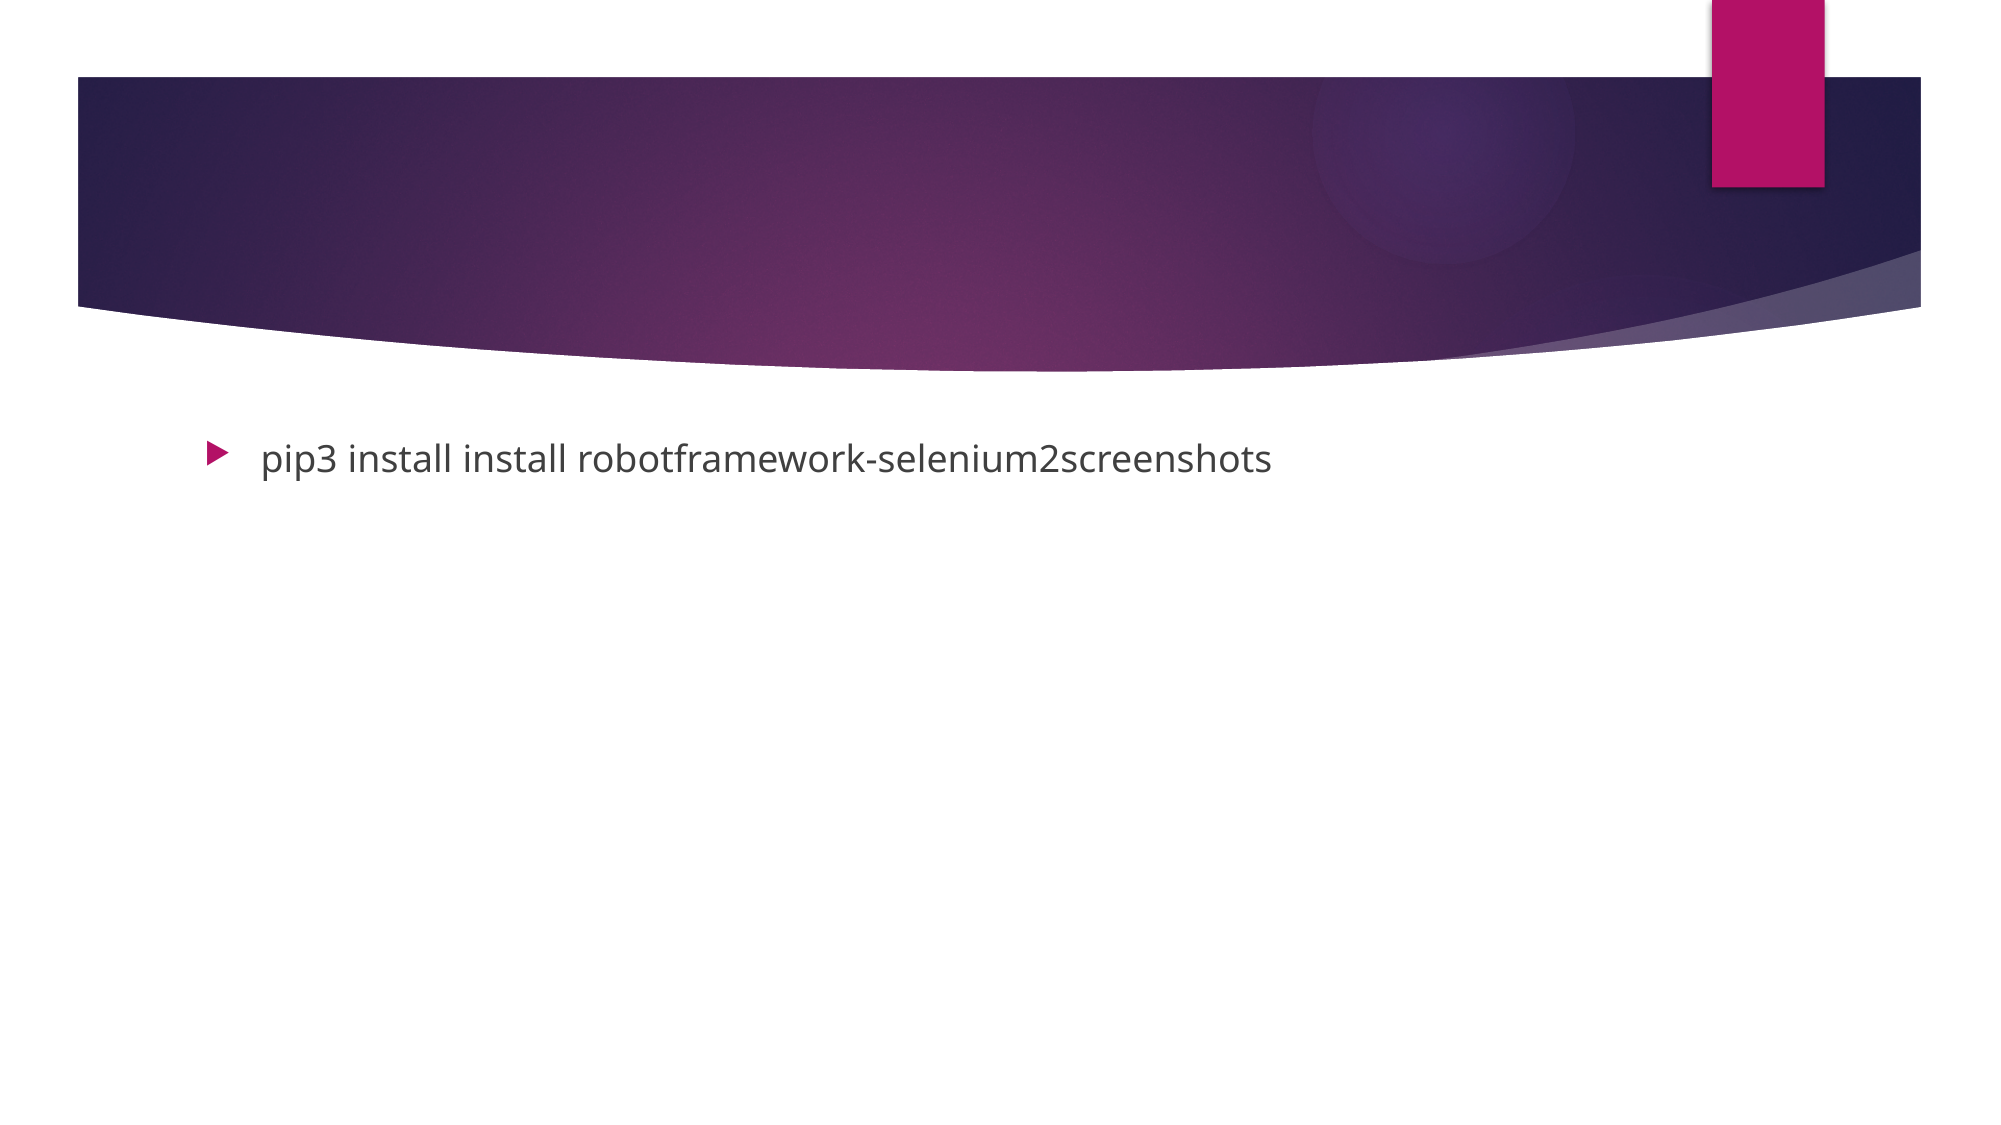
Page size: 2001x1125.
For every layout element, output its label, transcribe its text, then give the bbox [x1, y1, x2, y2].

list pip3 install install robotframework-selenium2screenshots [189, 427, 1638, 988]
